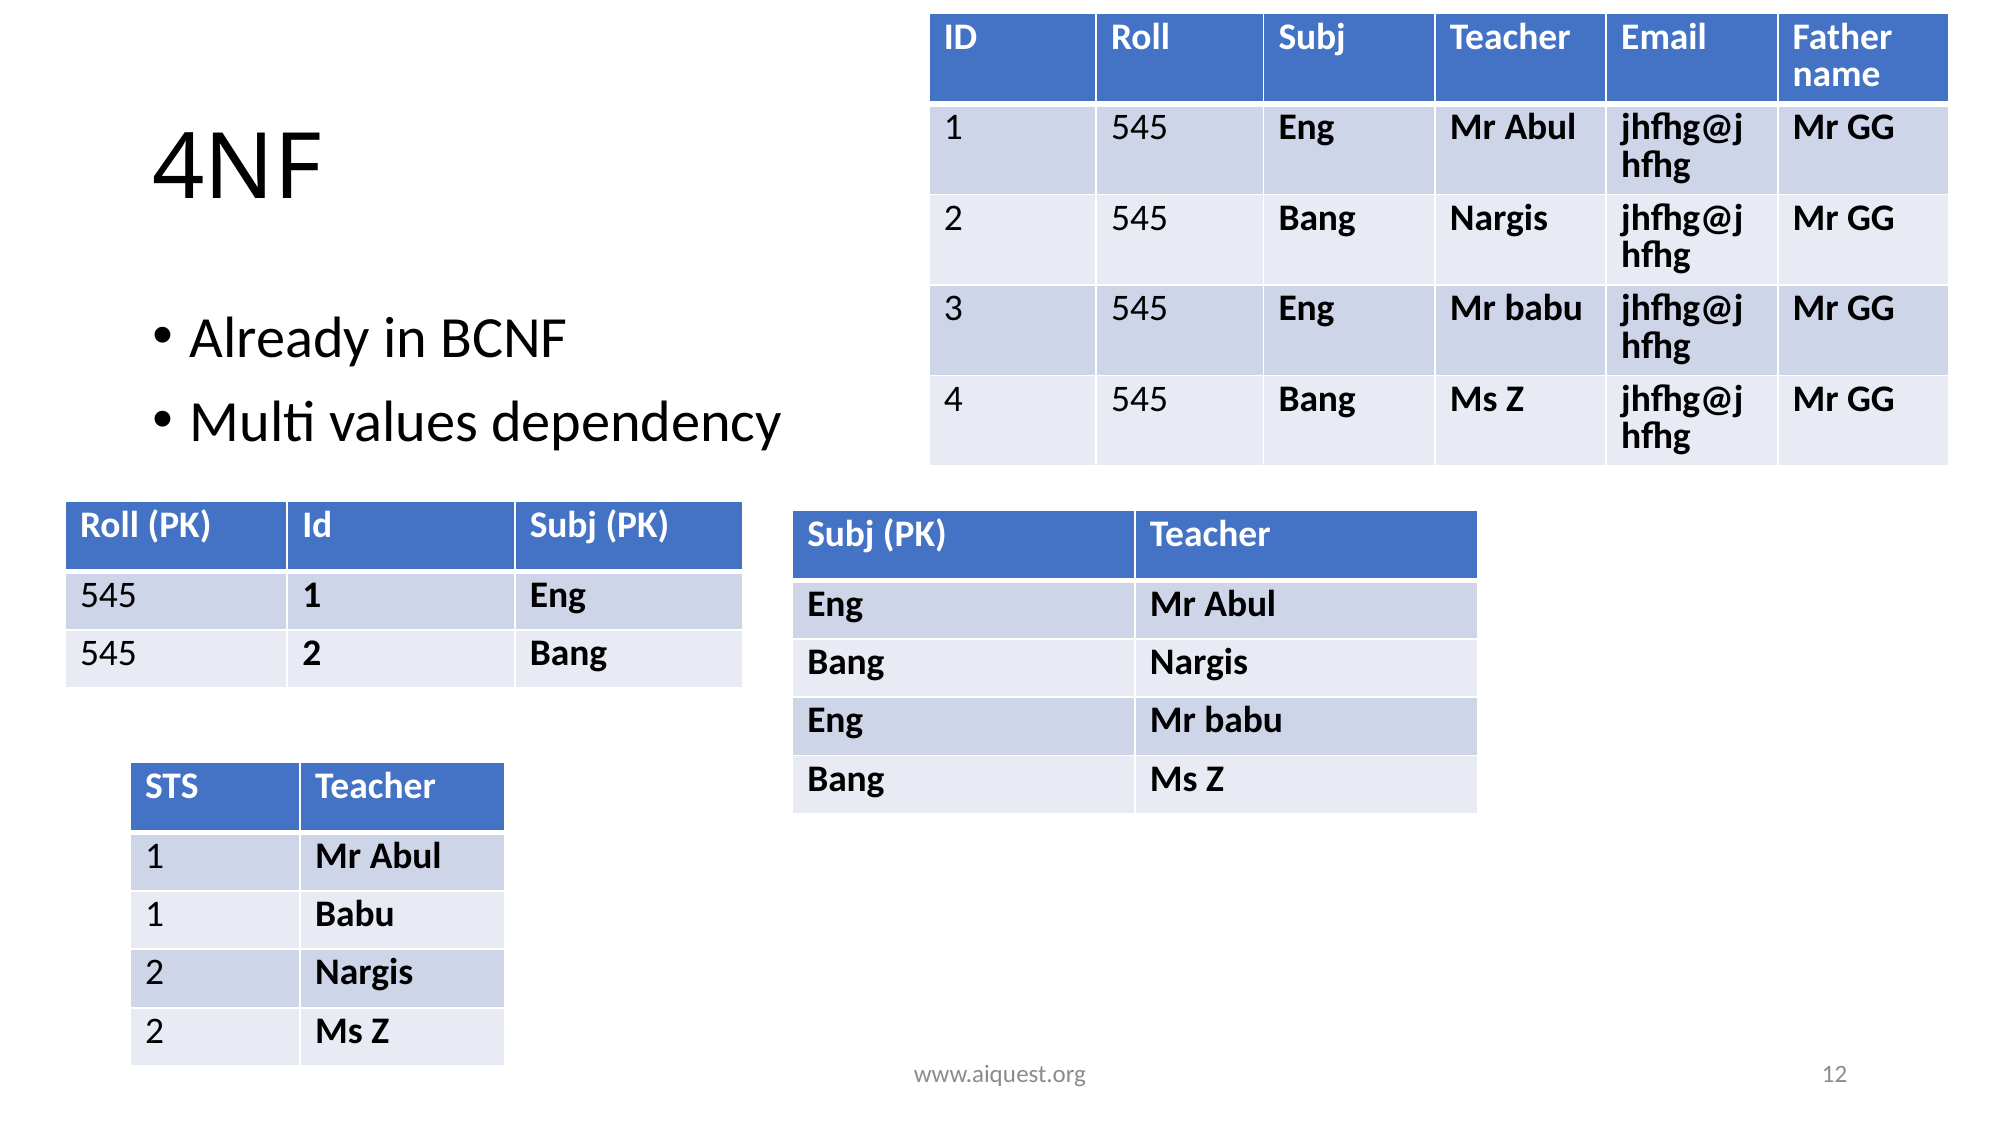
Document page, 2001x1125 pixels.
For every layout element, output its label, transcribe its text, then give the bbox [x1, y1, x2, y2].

table_cell 545 [1097, 286, 1263, 375]
table_header Id [288, 502, 514, 569]
footer www.aiquest.org [662, 1042, 1338, 1103]
table_cell 1 [131, 835, 299, 890]
table_cell 2 [131, 950, 299, 1007]
table_cell Babu [301, 892, 504, 948]
table_cell Mr GG [1779, 107, 1948, 194]
table_cell Bang [793, 640, 1134, 696]
table_cell Eng [1264, 286, 1434, 375]
table_cell 545 [66, 631, 286, 687]
table_cell Eng [793, 698, 1134, 755]
table_header Email [1607, 14, 1777, 101]
table_header Subj (PK) [516, 502, 742, 569]
table_cell 1 [930, 107, 1095, 194]
table_cell Ms Z [1136, 756, 1477, 813]
table_cell Bang [793, 756, 1134, 813]
table_cell Mr GG [1779, 376, 1948, 465]
table_cell Nargis [301, 950, 504, 1007]
table_cell Bang [1264, 376, 1434, 465]
table_cell 545 [1097, 107, 1263, 194]
table_cell 2 [288, 631, 514, 687]
table_cell Eng [1264, 107, 1434, 194]
table_cell Ms Z [1436, 376, 1605, 465]
table_header Roll [1097, 14, 1263, 101]
title 4NF [137, 59, 928, 278]
table_cell Eng [516, 574, 742, 629]
table_cell Mr GG [1779, 286, 1948, 375]
table_cell Eng [793, 583, 1134, 638]
table_cell Mr babu [1136, 698, 1477, 755]
list Already in BCNF Multi values dependency [137, 299, 1863, 1014]
table_header Subj (PK) [793, 511, 1134, 578]
table_cell Bang [1264, 195, 1434, 284]
slide_number 12 [1412, 1042, 1863, 1103]
table_header Roll (PK) [66, 502, 286, 569]
table_cell jhfhg@jhfhg [1607, 195, 1777, 284]
table_cell 1 [131, 892, 299, 948]
table_cell 545 [1097, 195, 1263, 284]
table_cell Nargis [1436, 195, 1605, 284]
table_cell Nargis [1136, 640, 1477, 696]
table_cell 2 [131, 1009, 299, 1065]
table_cell Mr GG [1779, 195, 1948, 284]
table_header Teacher [1436, 14, 1605, 101]
table_cell 4 [930, 376, 1095, 465]
table_cell Mr Abul [301, 835, 504, 890]
table_cell Bang [516, 631, 742, 687]
table_cell jhfhg@jhfhg [1607, 376, 1777, 465]
table_cell jhfhg@jhfhg [1607, 286, 1777, 375]
table_header Teacher [301, 763, 504, 830]
table_cell 3 [930, 286, 1095, 375]
table_cell 2 [930, 195, 1095, 284]
table_cell Mr Abul [1436, 107, 1605, 194]
table_cell jhfhg@jhfhg [1607, 107, 1777, 194]
table_header Teacher [1136, 511, 1477, 578]
table_cell 545 [66, 574, 286, 629]
table_cell 1 [288, 574, 514, 629]
table_header STS [131, 763, 299, 830]
table_cell Ms Z [301, 1009, 504, 1065]
table_header Father name [1779, 14, 1948, 101]
table_cell Mr Abul [1136, 583, 1477, 638]
table_cell 545 [1097, 376, 1263, 465]
table_cell Mr babu [1436, 286, 1605, 375]
table_header ID [930, 14, 1095, 101]
table_header Subj [1264, 14, 1434, 101]
